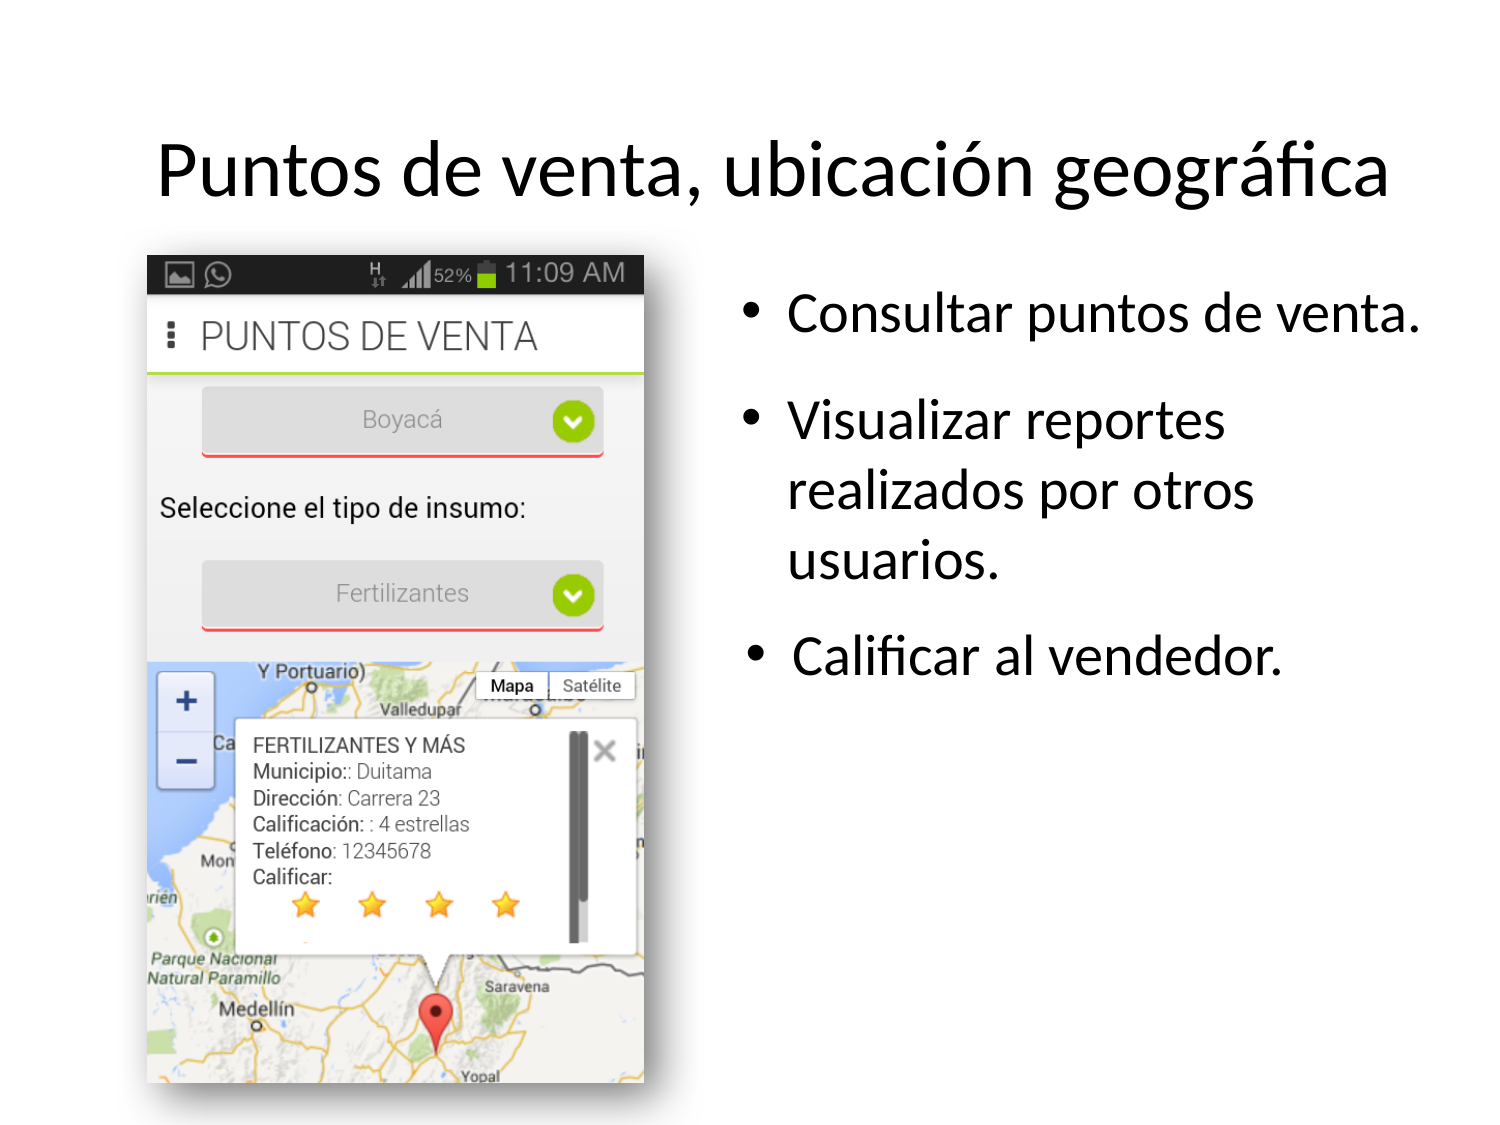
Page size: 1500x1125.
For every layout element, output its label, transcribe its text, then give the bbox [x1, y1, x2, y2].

picture [147, 255, 644, 1083]
text_box Visualizar reportes realizados por otros usuarios. [726, 373, 1477, 689]
text_box Consultar puntos de venta. [726, 267, 1477, 352]
text_box Puntos de venta, ubicación geográfica [99, 70, 1450, 258]
text_box Calificar al vendedor. [730, 609, 1300, 740]
